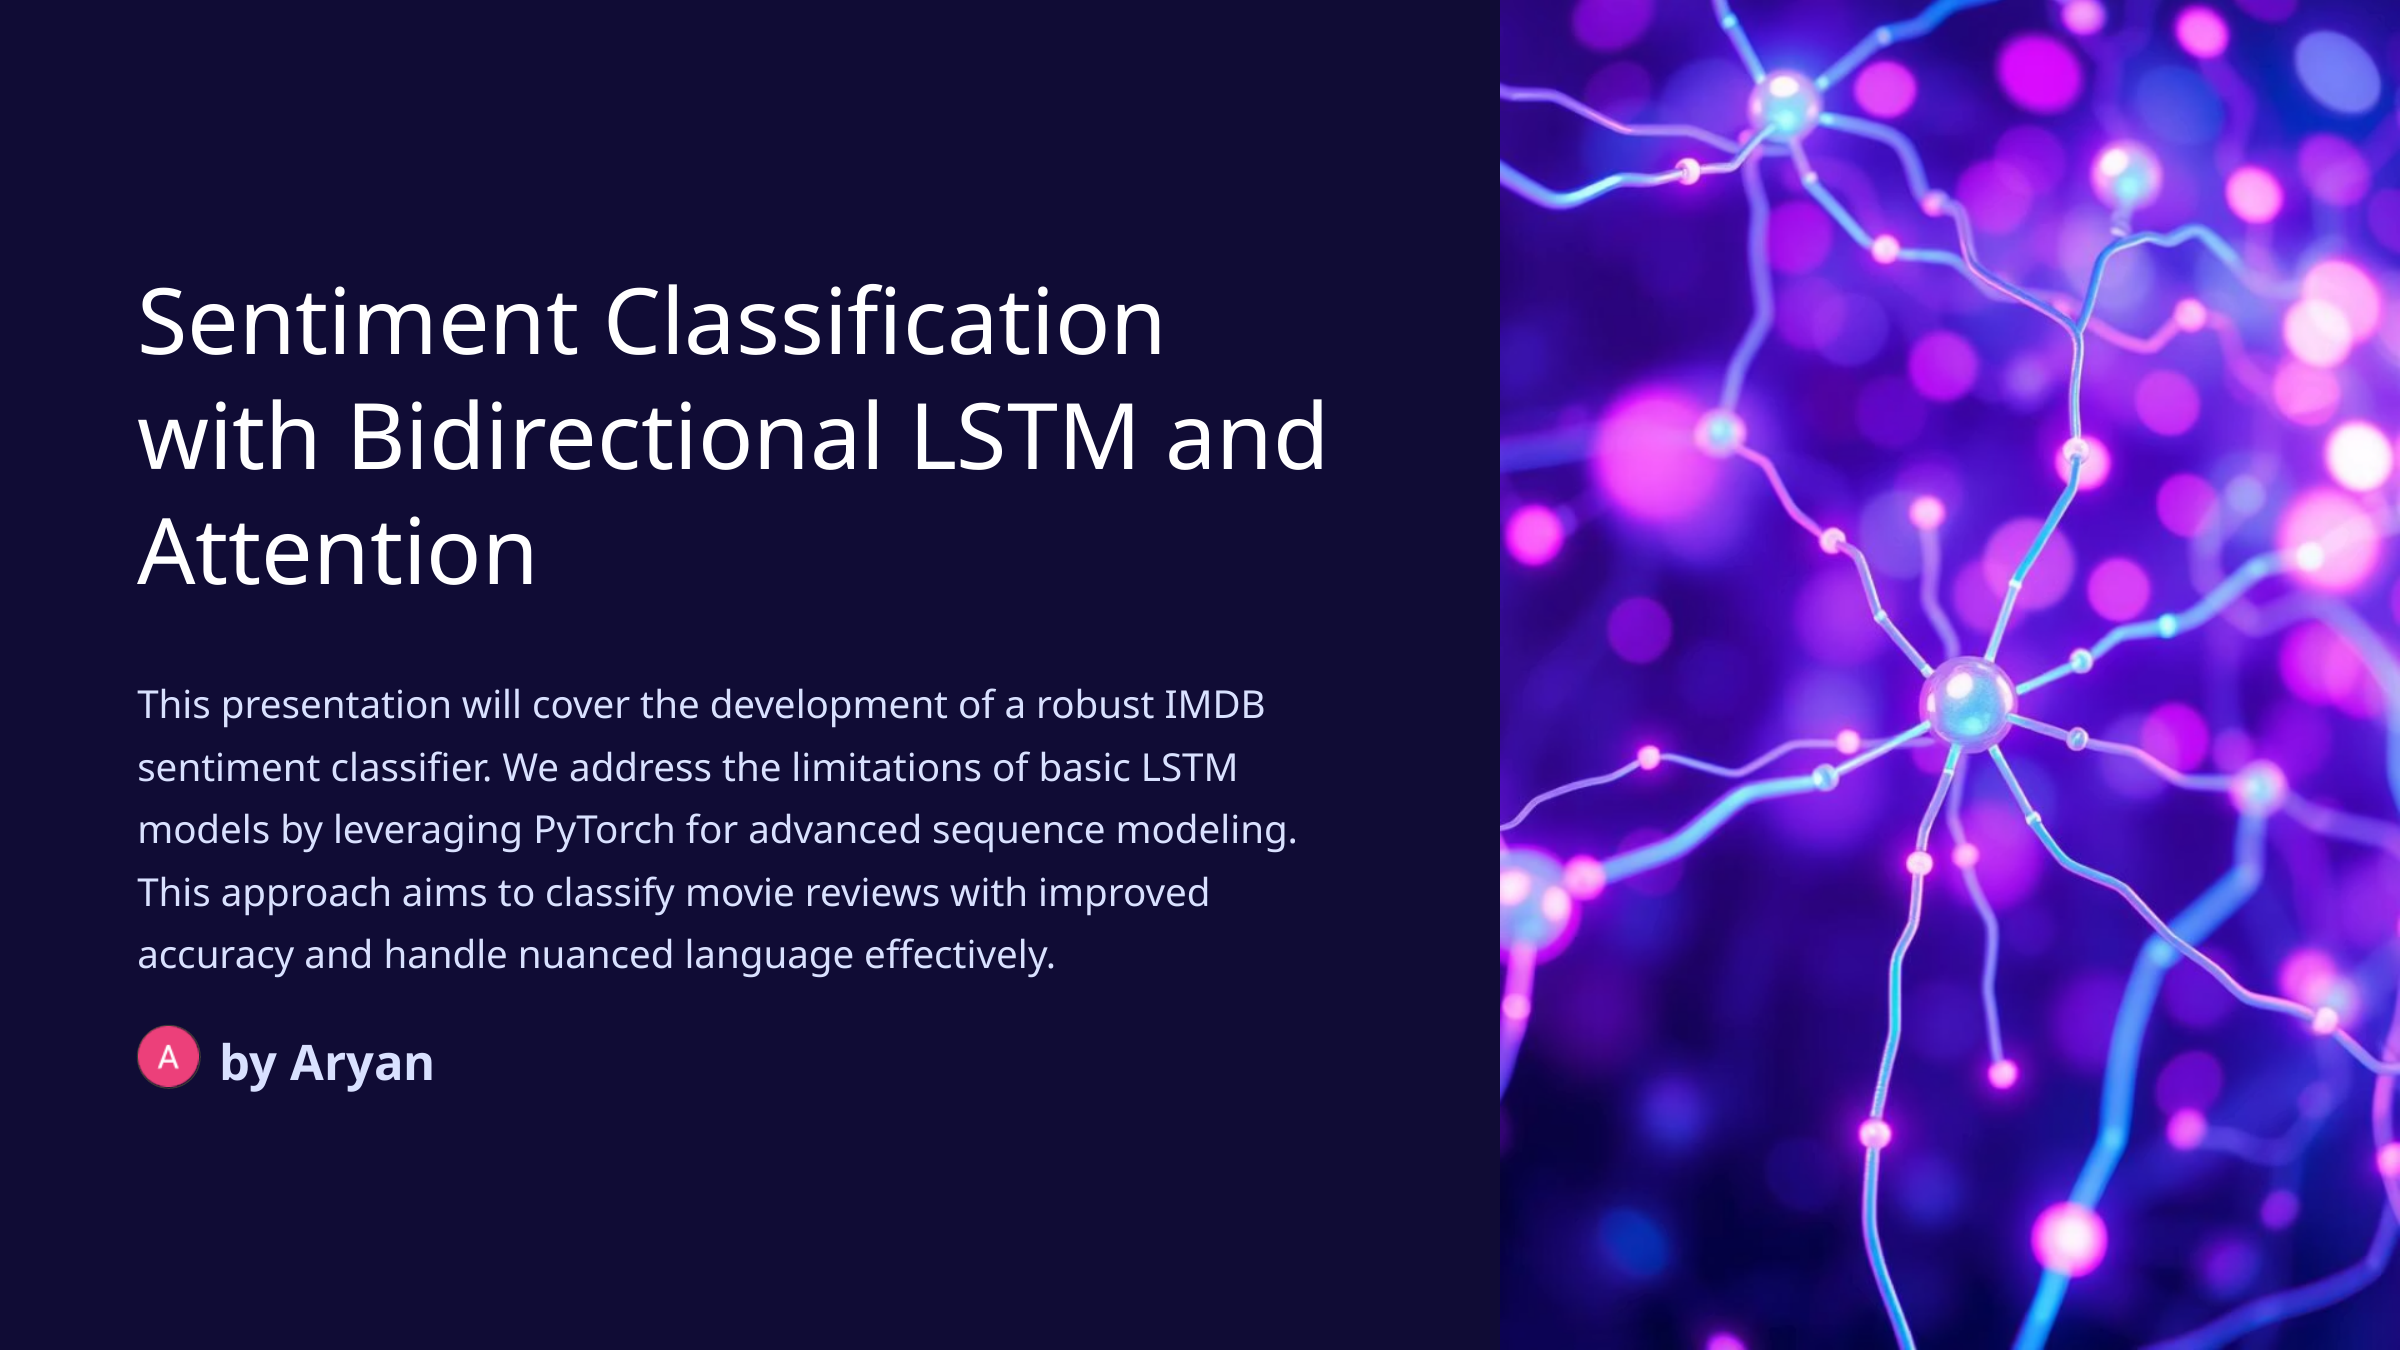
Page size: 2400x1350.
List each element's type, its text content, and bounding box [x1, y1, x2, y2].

text_box by Aryan [219, 1022, 437, 1092]
picture [1499, 0, 2400, 1350]
text_box This presentation will cover the development of a robust IMDB sentiment classifier. We address the limitations of basic LSTM models by leveraging PyTorch for advanced sequence modeling. This approach aims to classify movie reviews with improved accuracy and handle nuanced language effectively. [137, 664, 1363, 979]
picture [138, 1026, 199, 1087]
text_box Sentiment Classification with Bidirectional LSTM and Attention [137, 258, 1363, 606]
